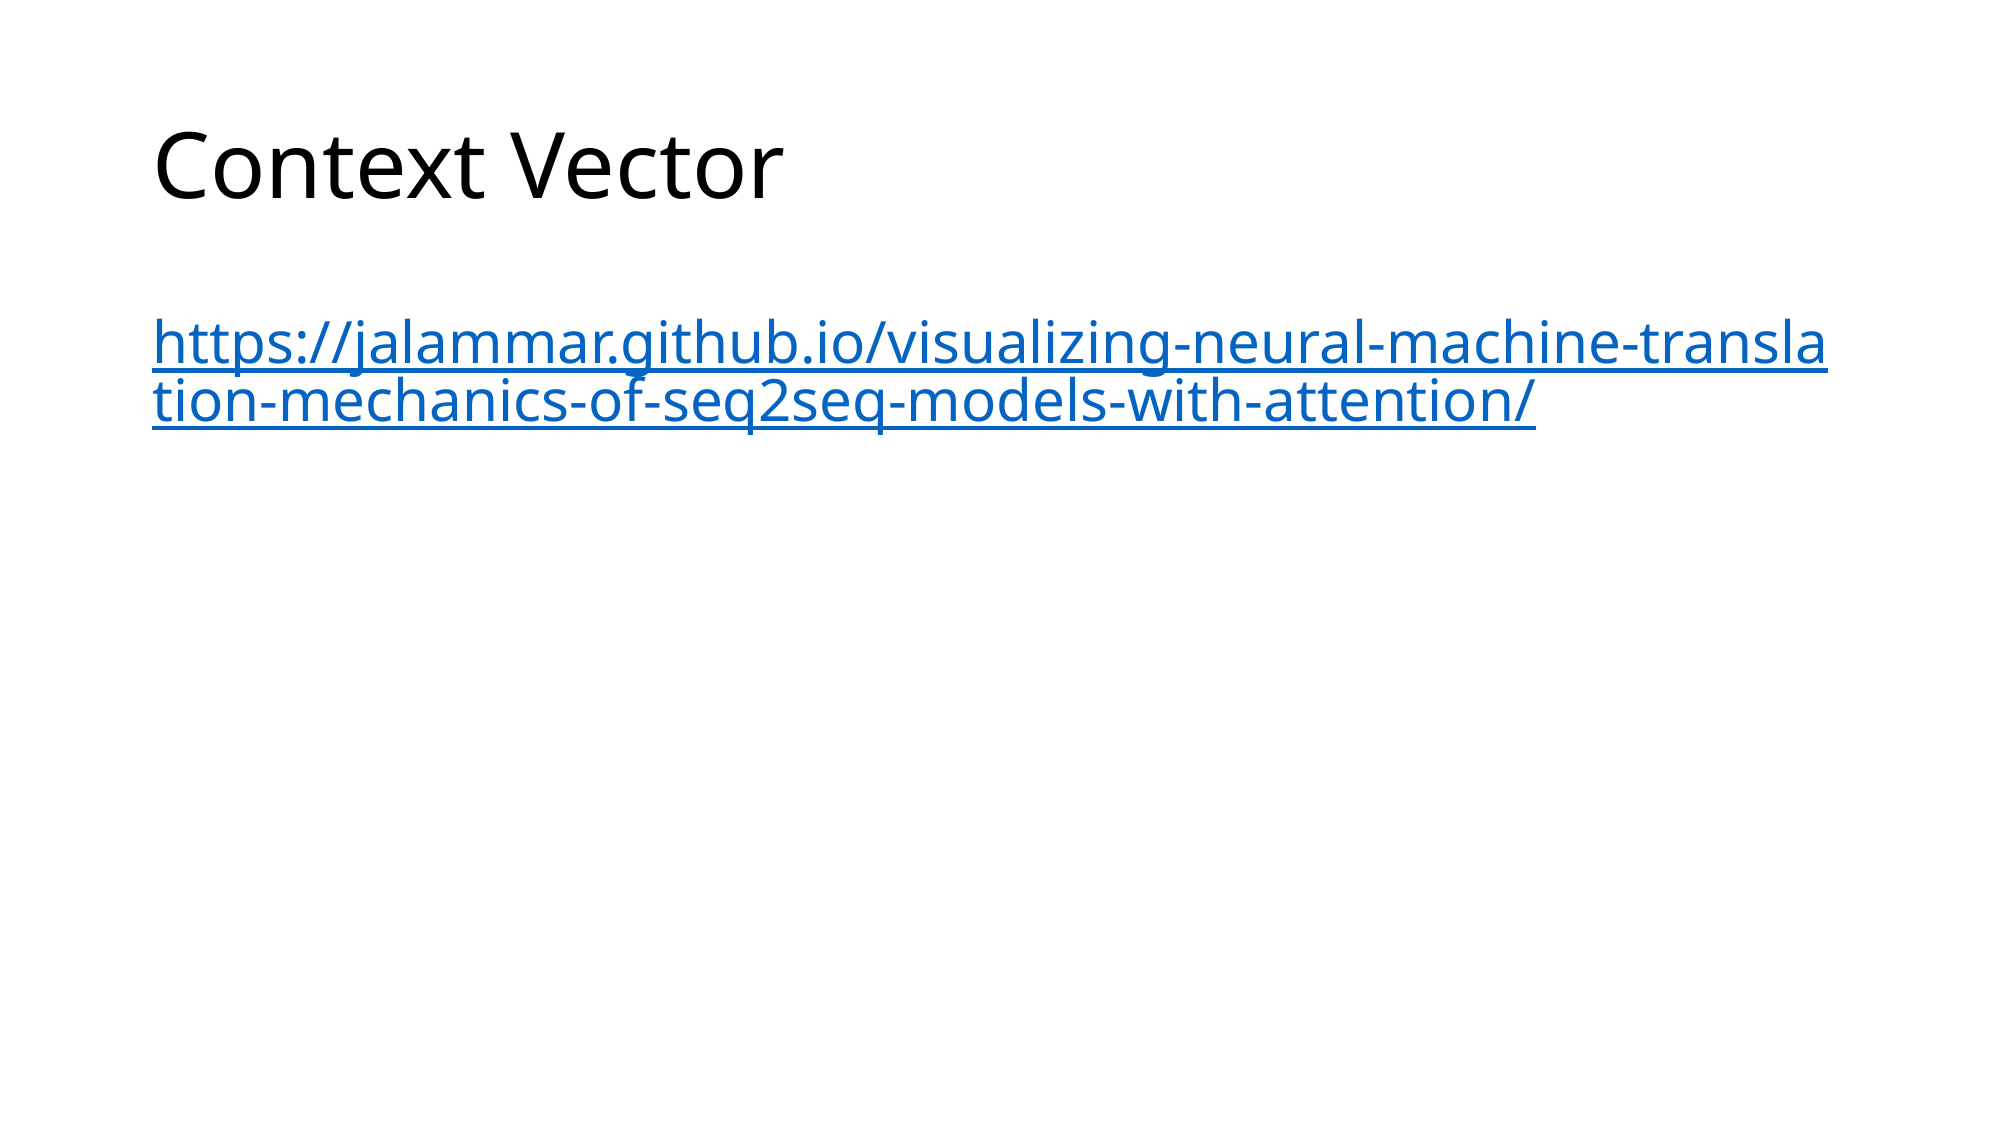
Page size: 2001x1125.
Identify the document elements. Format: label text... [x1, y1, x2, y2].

title Context Vector [137, 59, 1863, 278]
list https://jalammar.github.io/visualizing-neural-machine-translation-mechanics-of-seq2seq-models-with-attention/ [137, 299, 1863, 1014]
